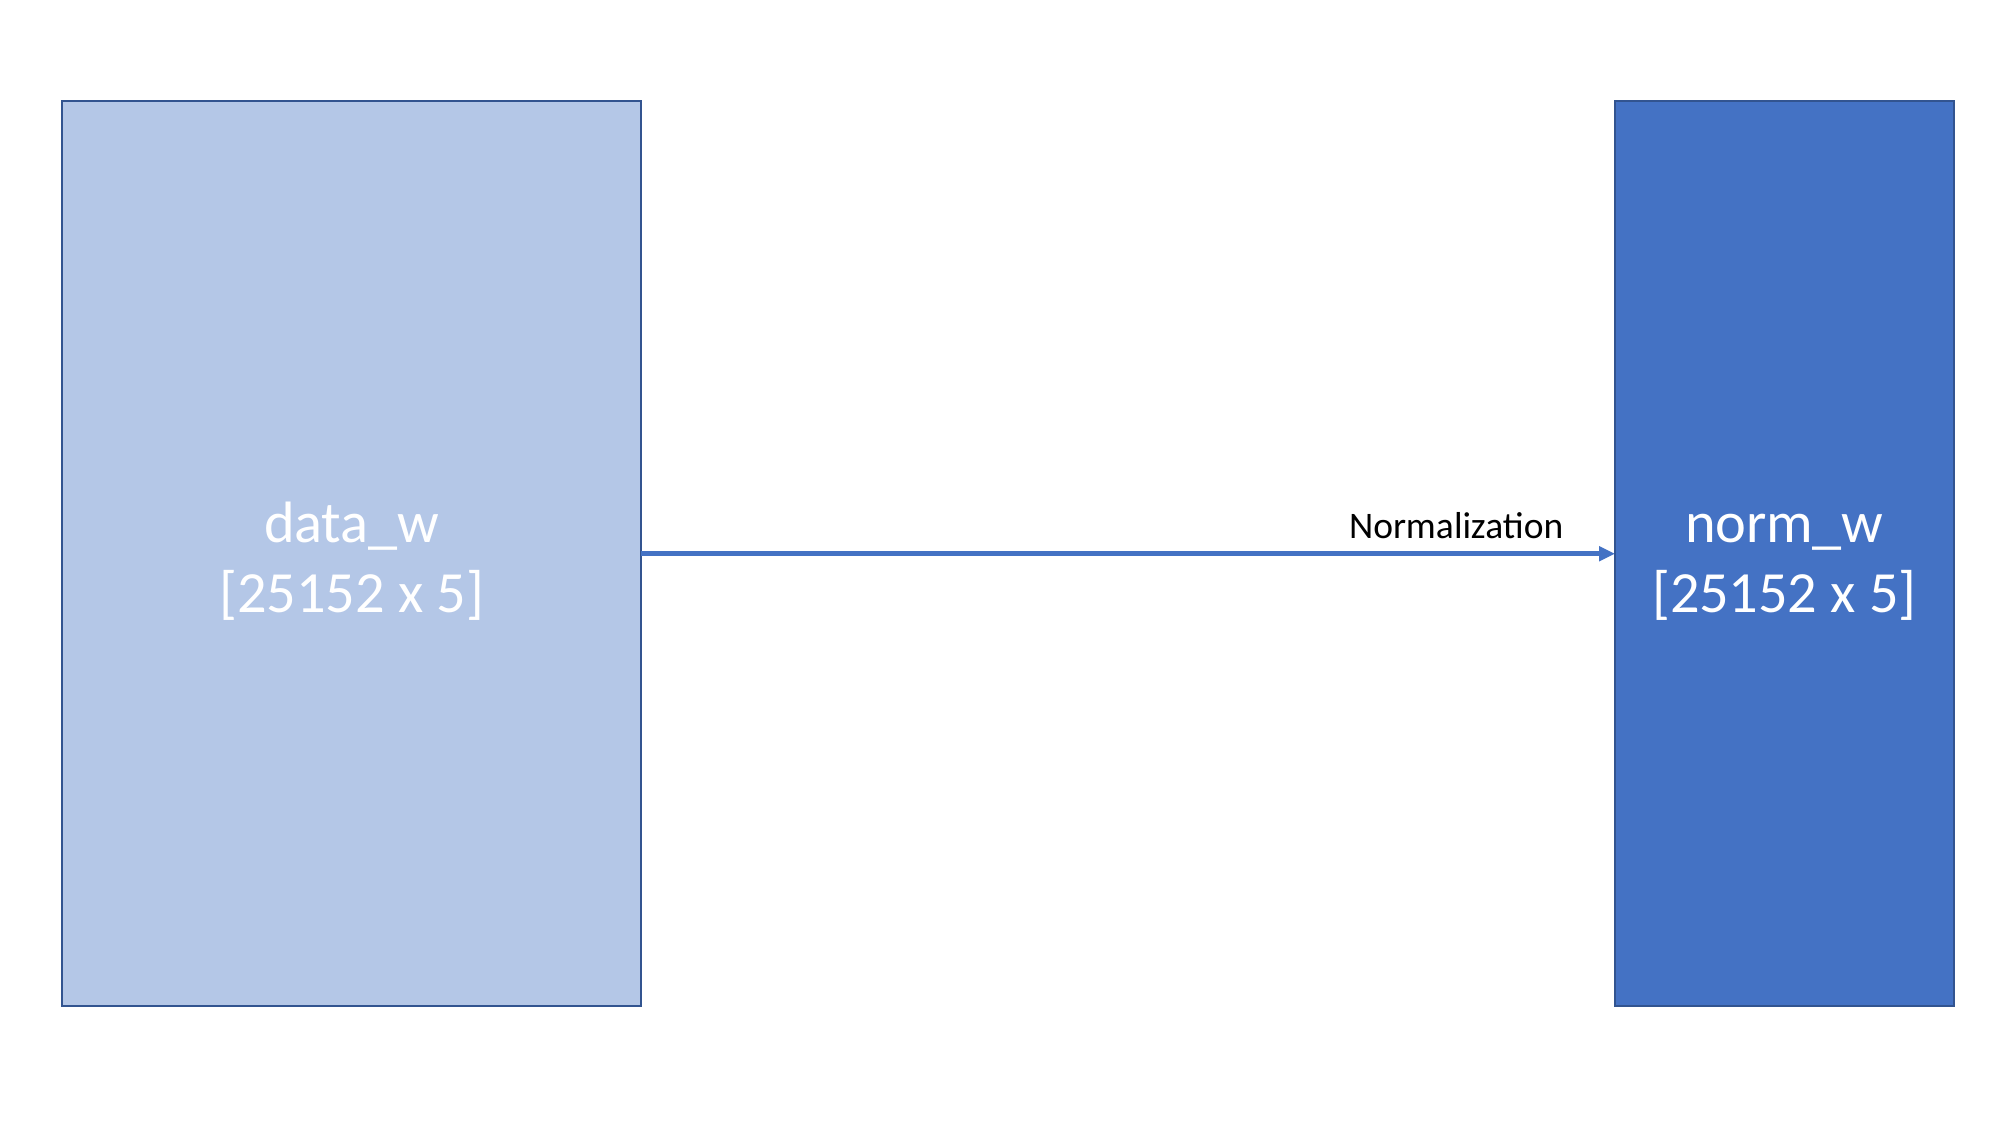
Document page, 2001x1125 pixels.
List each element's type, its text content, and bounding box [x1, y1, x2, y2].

text_box norm_w [25152 x 5] [1614, 100, 1955, 1007]
text_box data_w [25152 x 5] [61, 100, 642, 1007]
text_box Normalization [1317, 493, 1595, 553]
